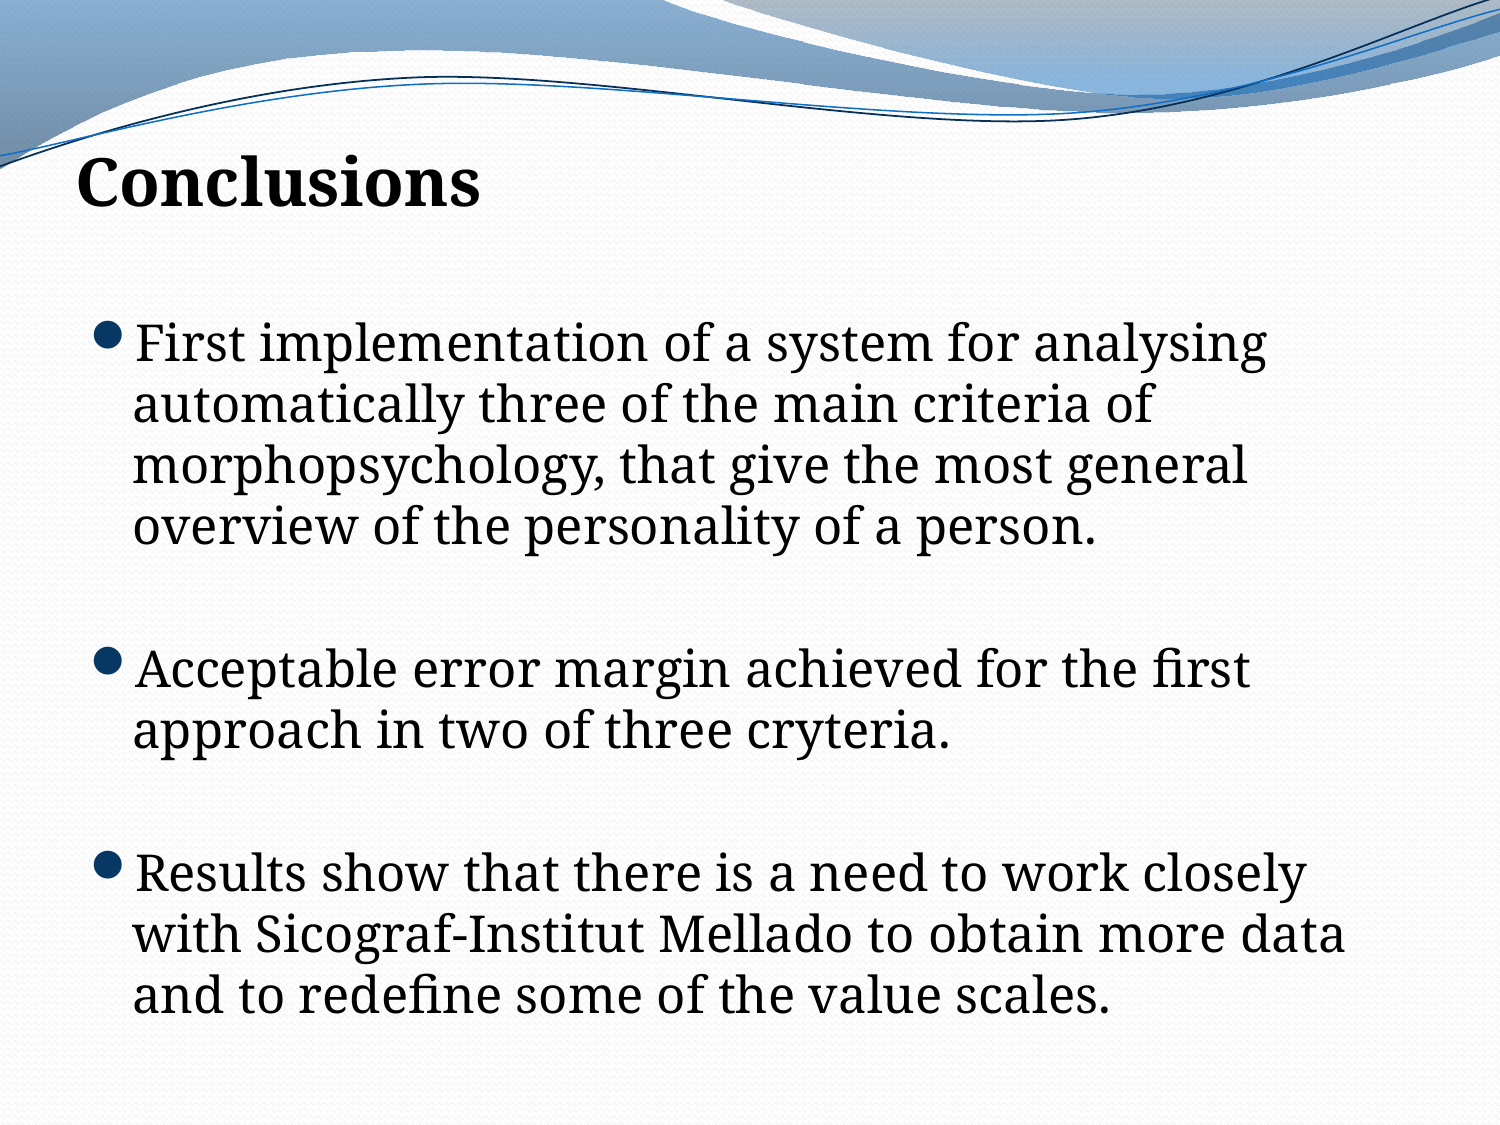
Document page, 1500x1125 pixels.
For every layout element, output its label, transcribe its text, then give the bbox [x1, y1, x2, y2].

list First implementation of a system for analysing automatically three of the main criteria of morphopsychology, that give the most general overview of the personality of a person. Acceptable error margin achieved for the ﬁrst approach in two of three cryteria. Results show that there is a need to work closely with Sicograf-Institut Mellado to obtain more data and to redeﬁne some of the value scales. [75, 231, 1425, 1038]
title Conclusions [75, 115, 1425, 220]
